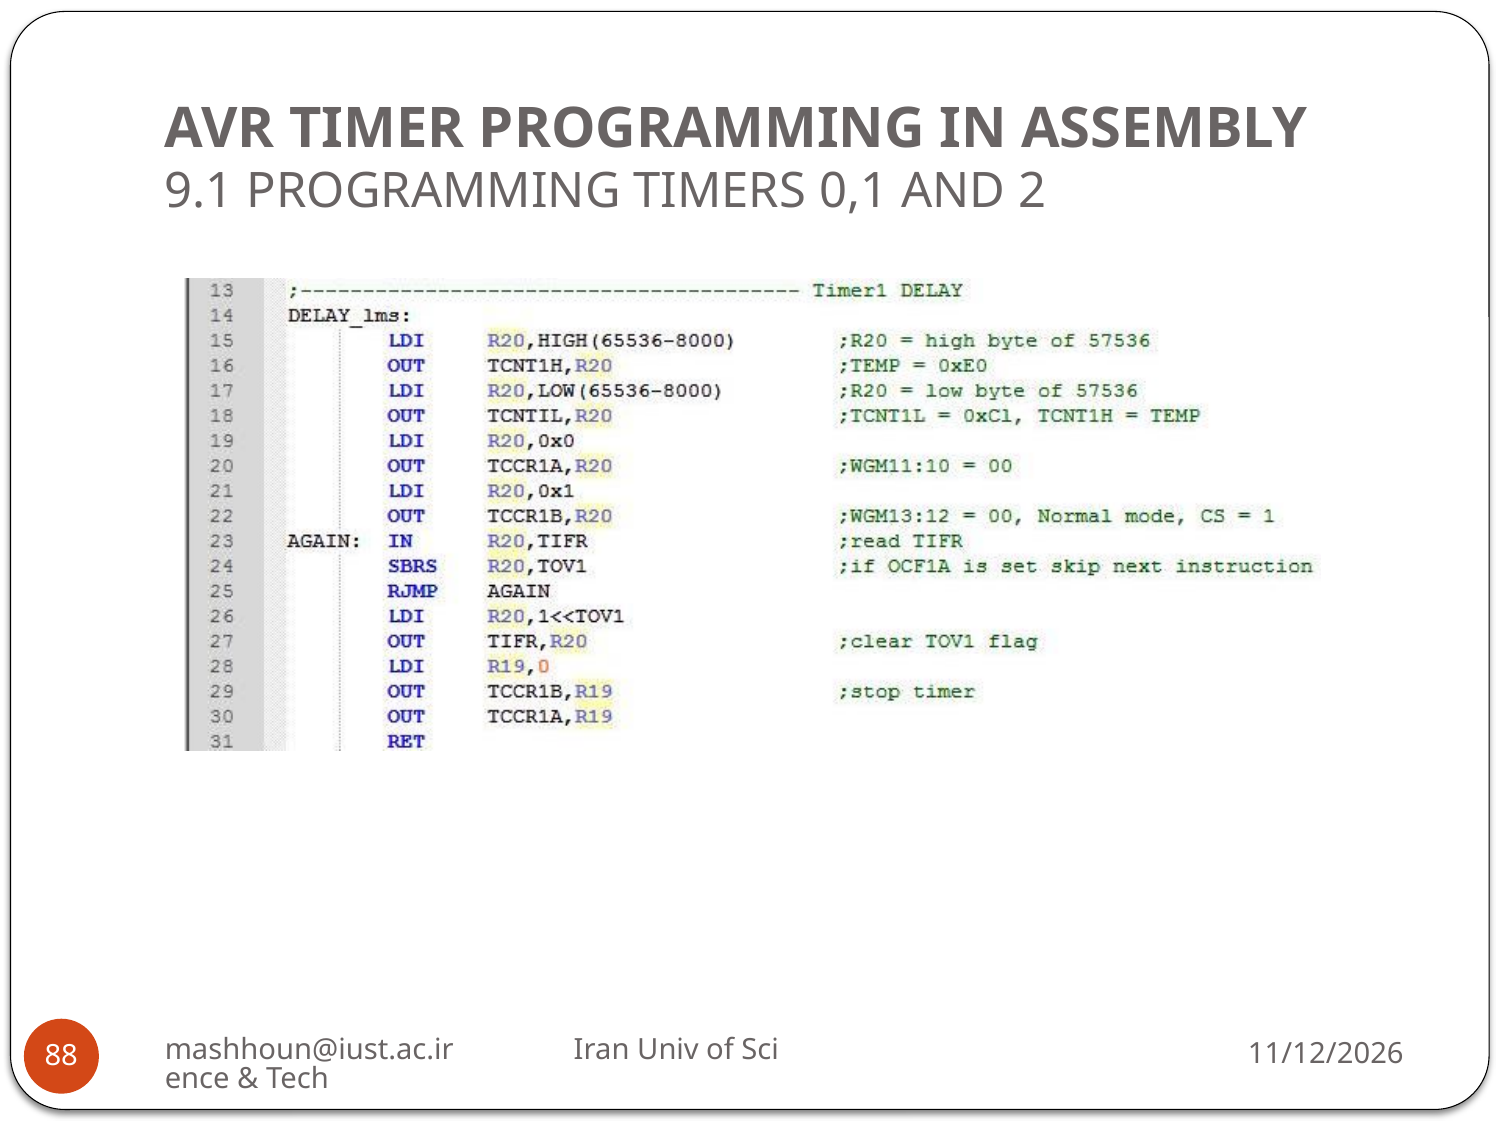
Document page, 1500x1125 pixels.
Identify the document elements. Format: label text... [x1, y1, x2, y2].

picture [182, 278, 1321, 751]
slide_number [1012, 1015, 1419, 1094]
slide_number 88 [23, 1018, 99, 1094]
title AVR TIMER PROGRAMMING IN ASSEMBLY 9.1 PROGRAMMING TIMERS 0,1 AND 2 [150, 45, 1425, 233]
footer mashhoun@iust.ac.ir Iran Univ of Science & Tech [150, 1012, 800, 1088]
